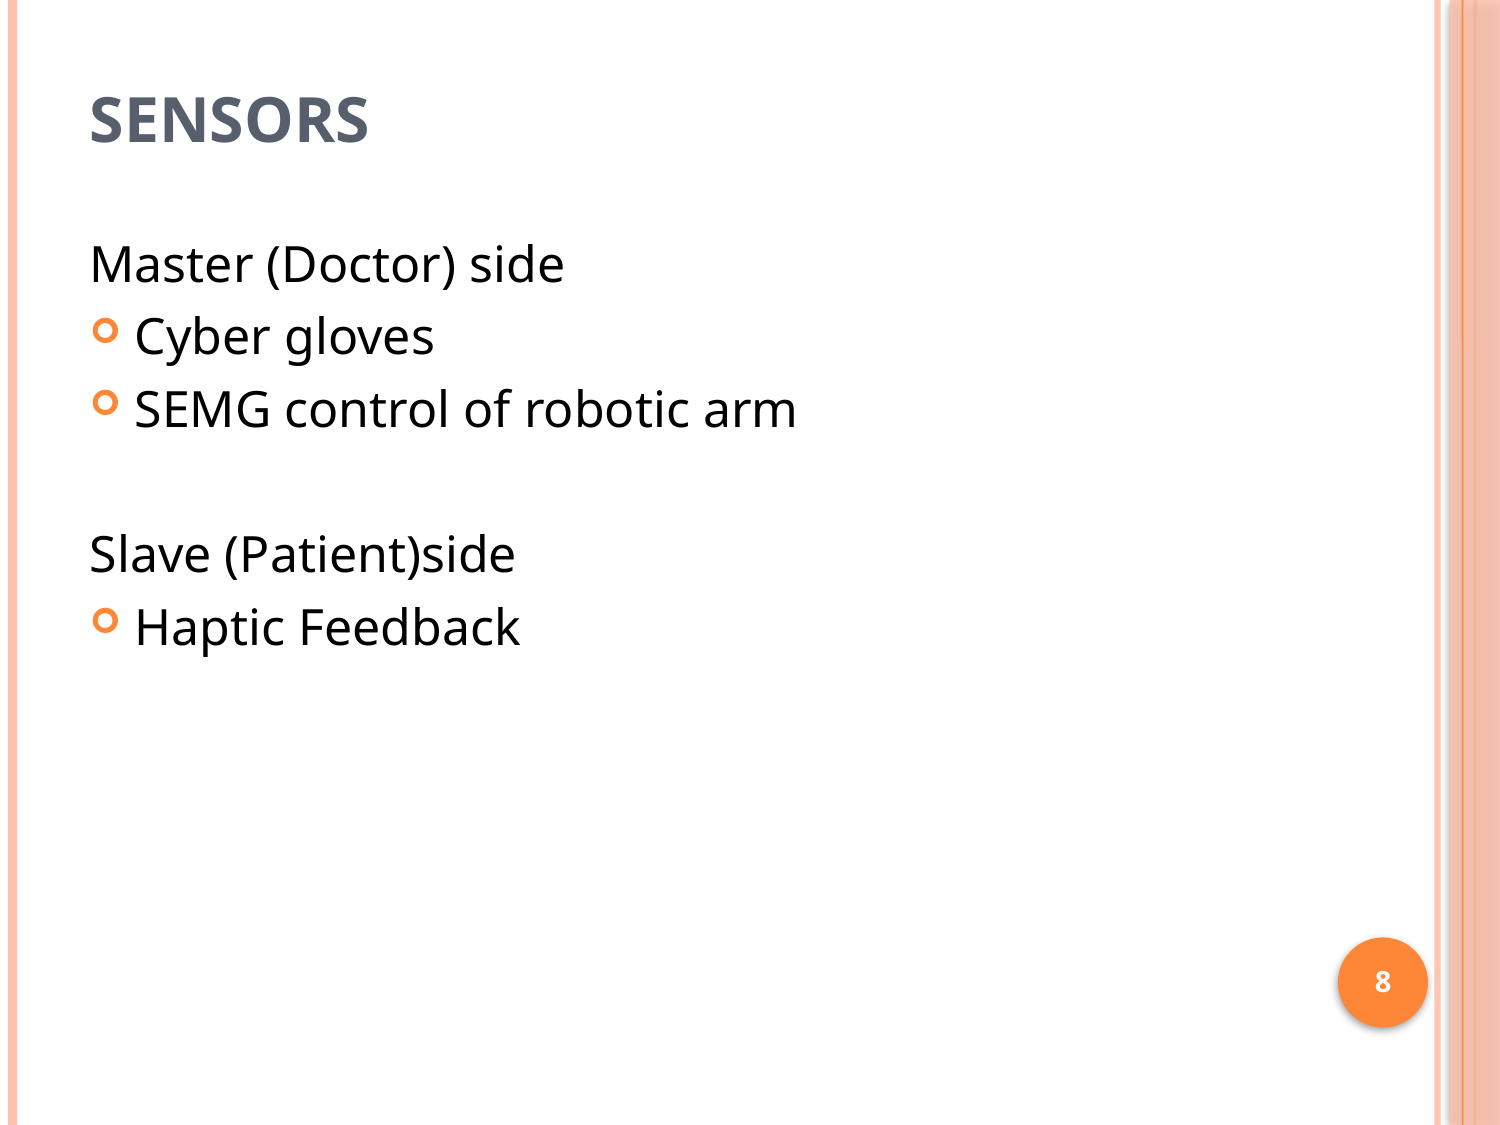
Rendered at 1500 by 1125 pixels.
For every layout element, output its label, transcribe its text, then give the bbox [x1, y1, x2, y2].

slide_number 8 [1333, 940, 1434, 1027]
title Sensors [75, 45, 1425, 163]
list Master (Doctor) side Cyber gloves SEMG control of robotic arm Slave (Patient)side Haptic Feedback [75, 224, 1425, 1005]
